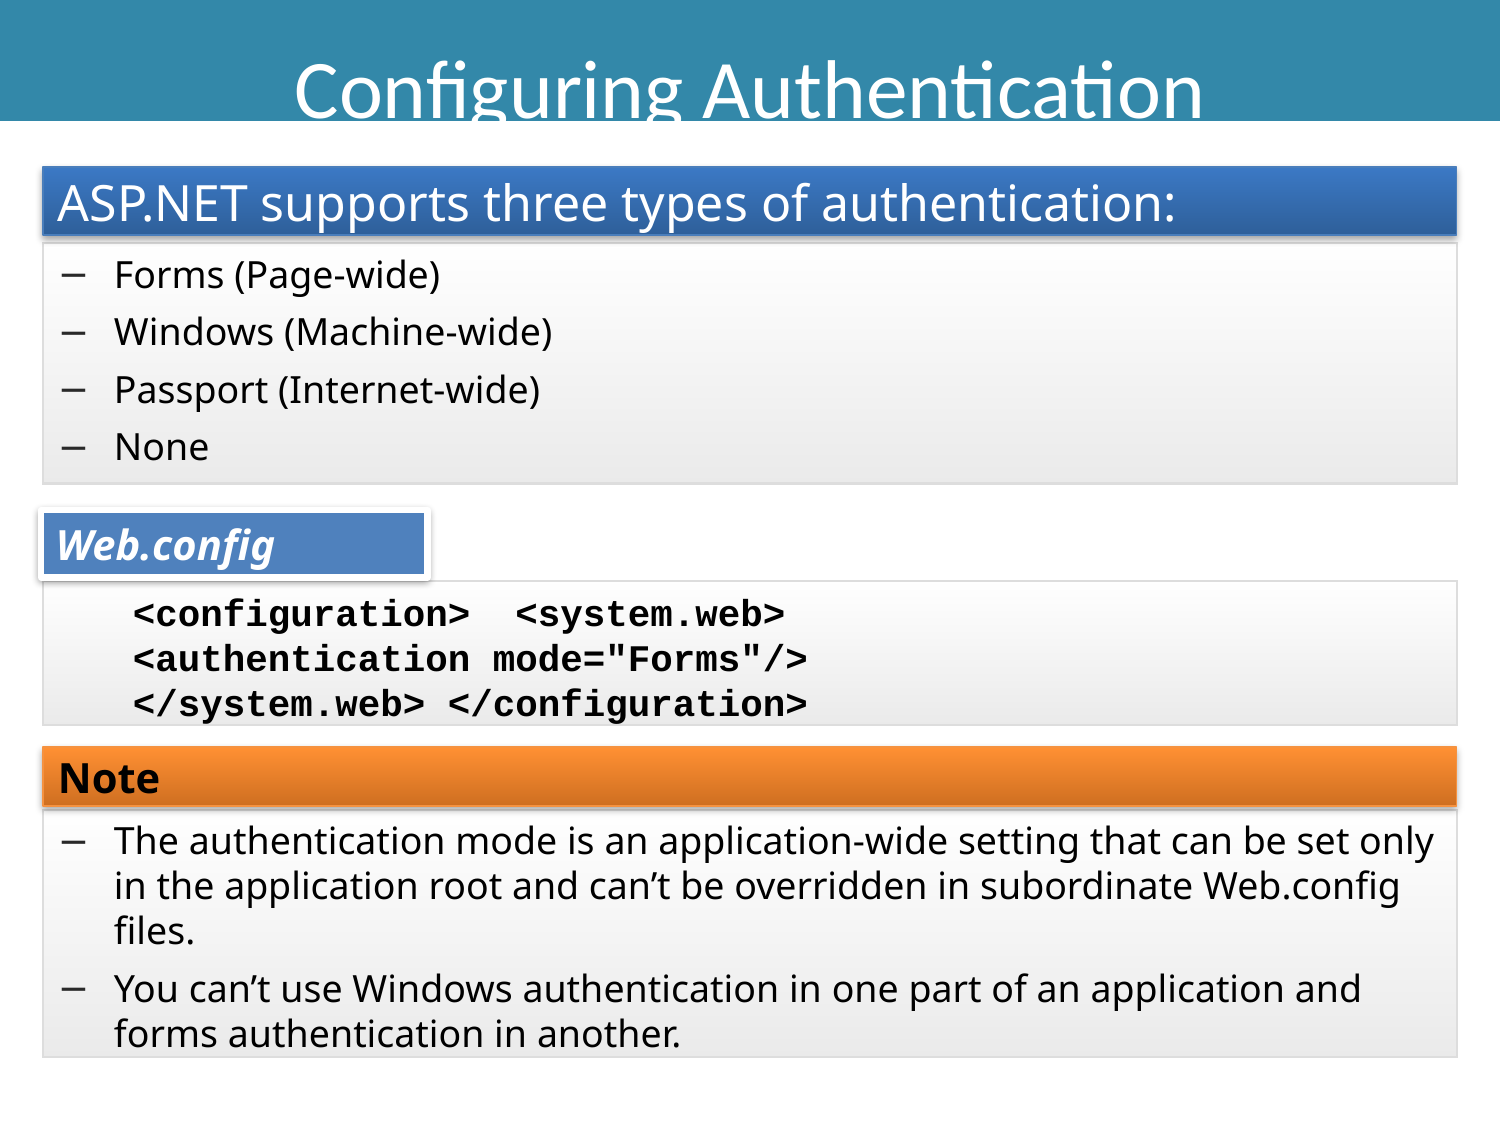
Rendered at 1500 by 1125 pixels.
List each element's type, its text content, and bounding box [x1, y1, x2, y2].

title Configuring Authentication [0, 0, 1500, 122]
text_box Forms (Page-wide) Windows (Machine-wide) Passport (Internet-wide) None [43, 244, 1457, 484]
text_box Note [42, 746, 1457, 807]
text_box ASP.NET supports three types of authentication: [42, 166, 1457, 236]
text_box <configuration> <system.web> <authentication mode="Forms"/> </system.web> </configuration> [43, 581, 1457, 726]
text_box The authentication mode is an application-wide setting that can be set only in the application root and can’t be overridden in subordinate Web.config files. You can’t use Windows authentication in one part of an application and forms authentication in another. [43, 814, 1457, 1057]
text_box Web.config [38, 507, 431, 581]
